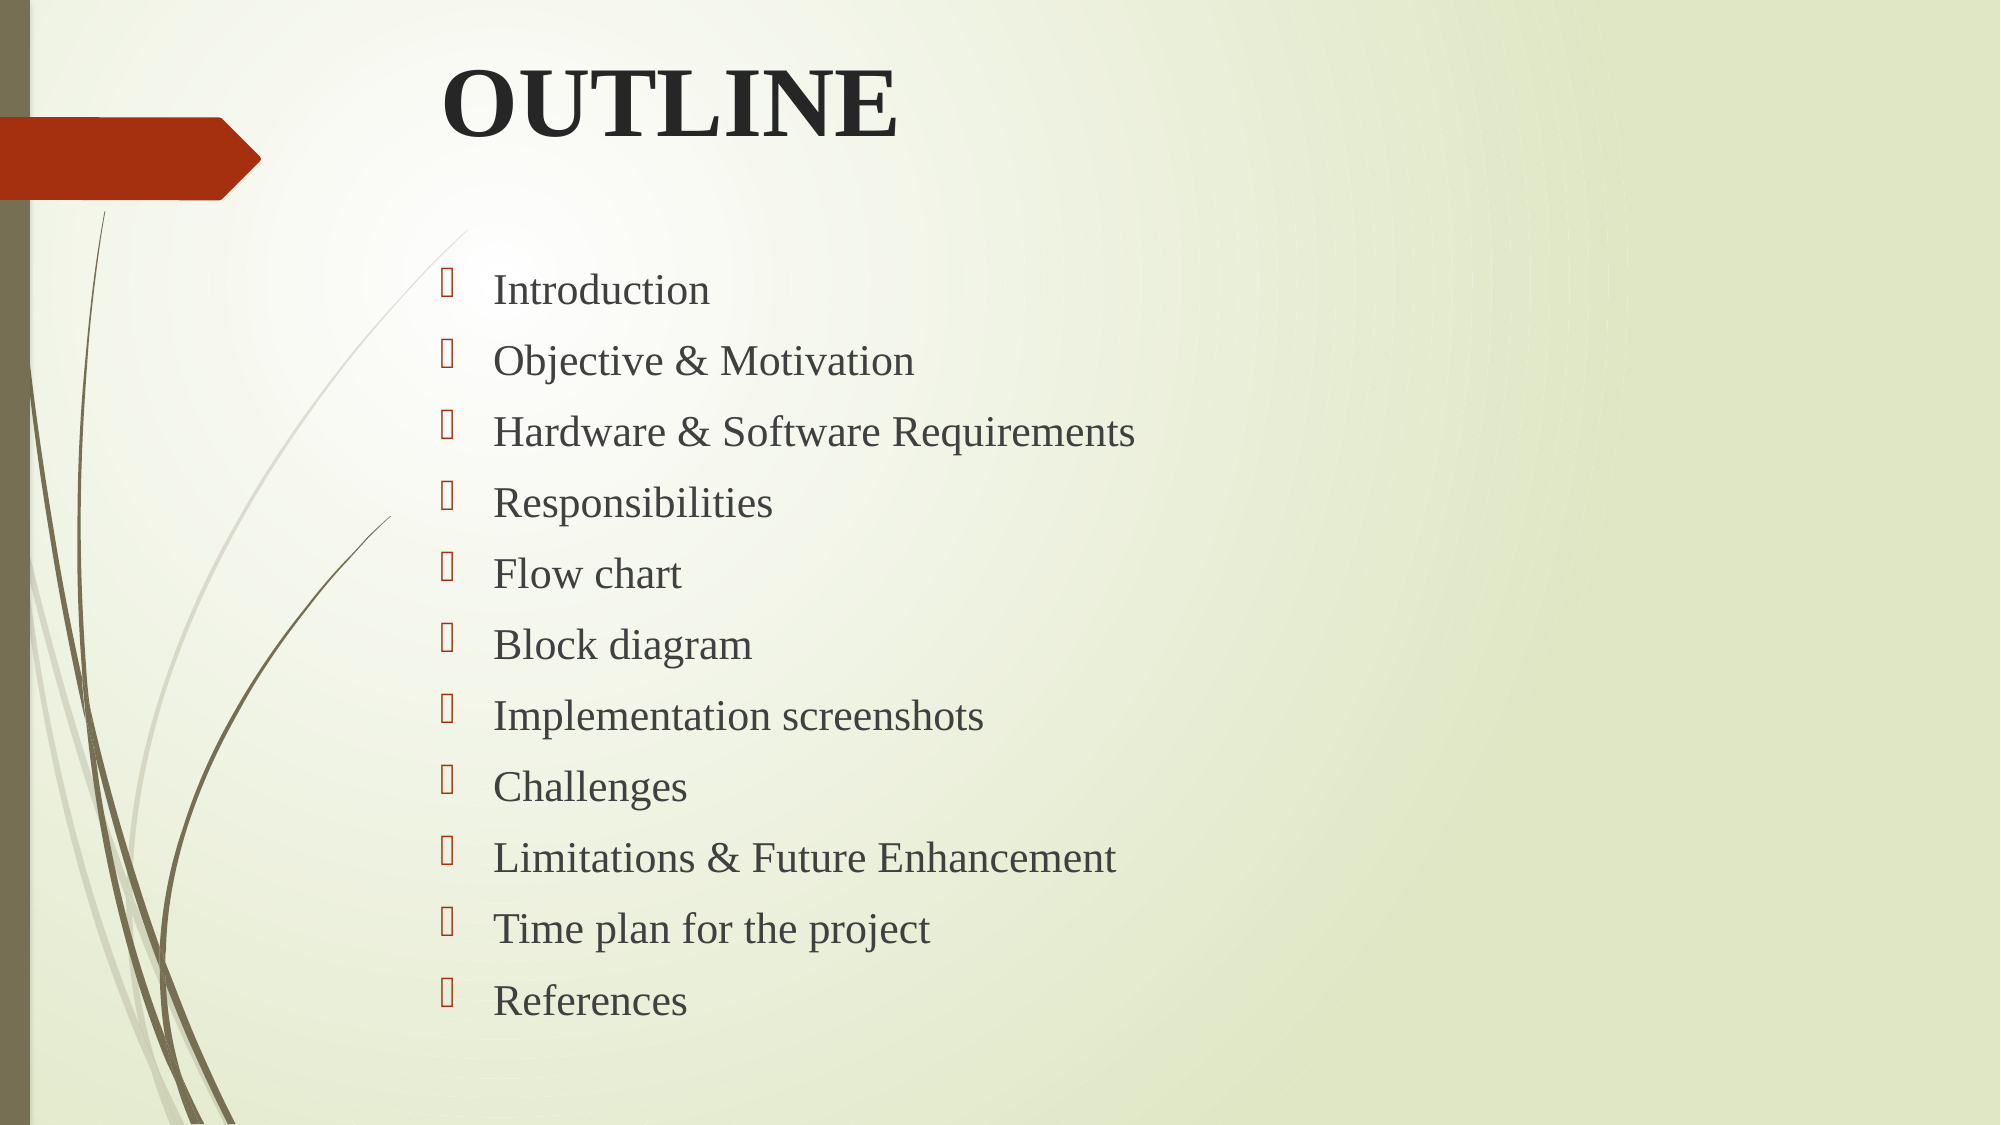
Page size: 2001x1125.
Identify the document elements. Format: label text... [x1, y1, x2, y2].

title OUTLINE [425, 28, 1888, 239]
list Introduction Objective & Motivation Hardware & Software Requirements Responsibilities Flow chart Block diagram Implementation screenshots Challenges Limitations & Future Enhancement Time plan for the project References [424, 252, 1888, 1038]
